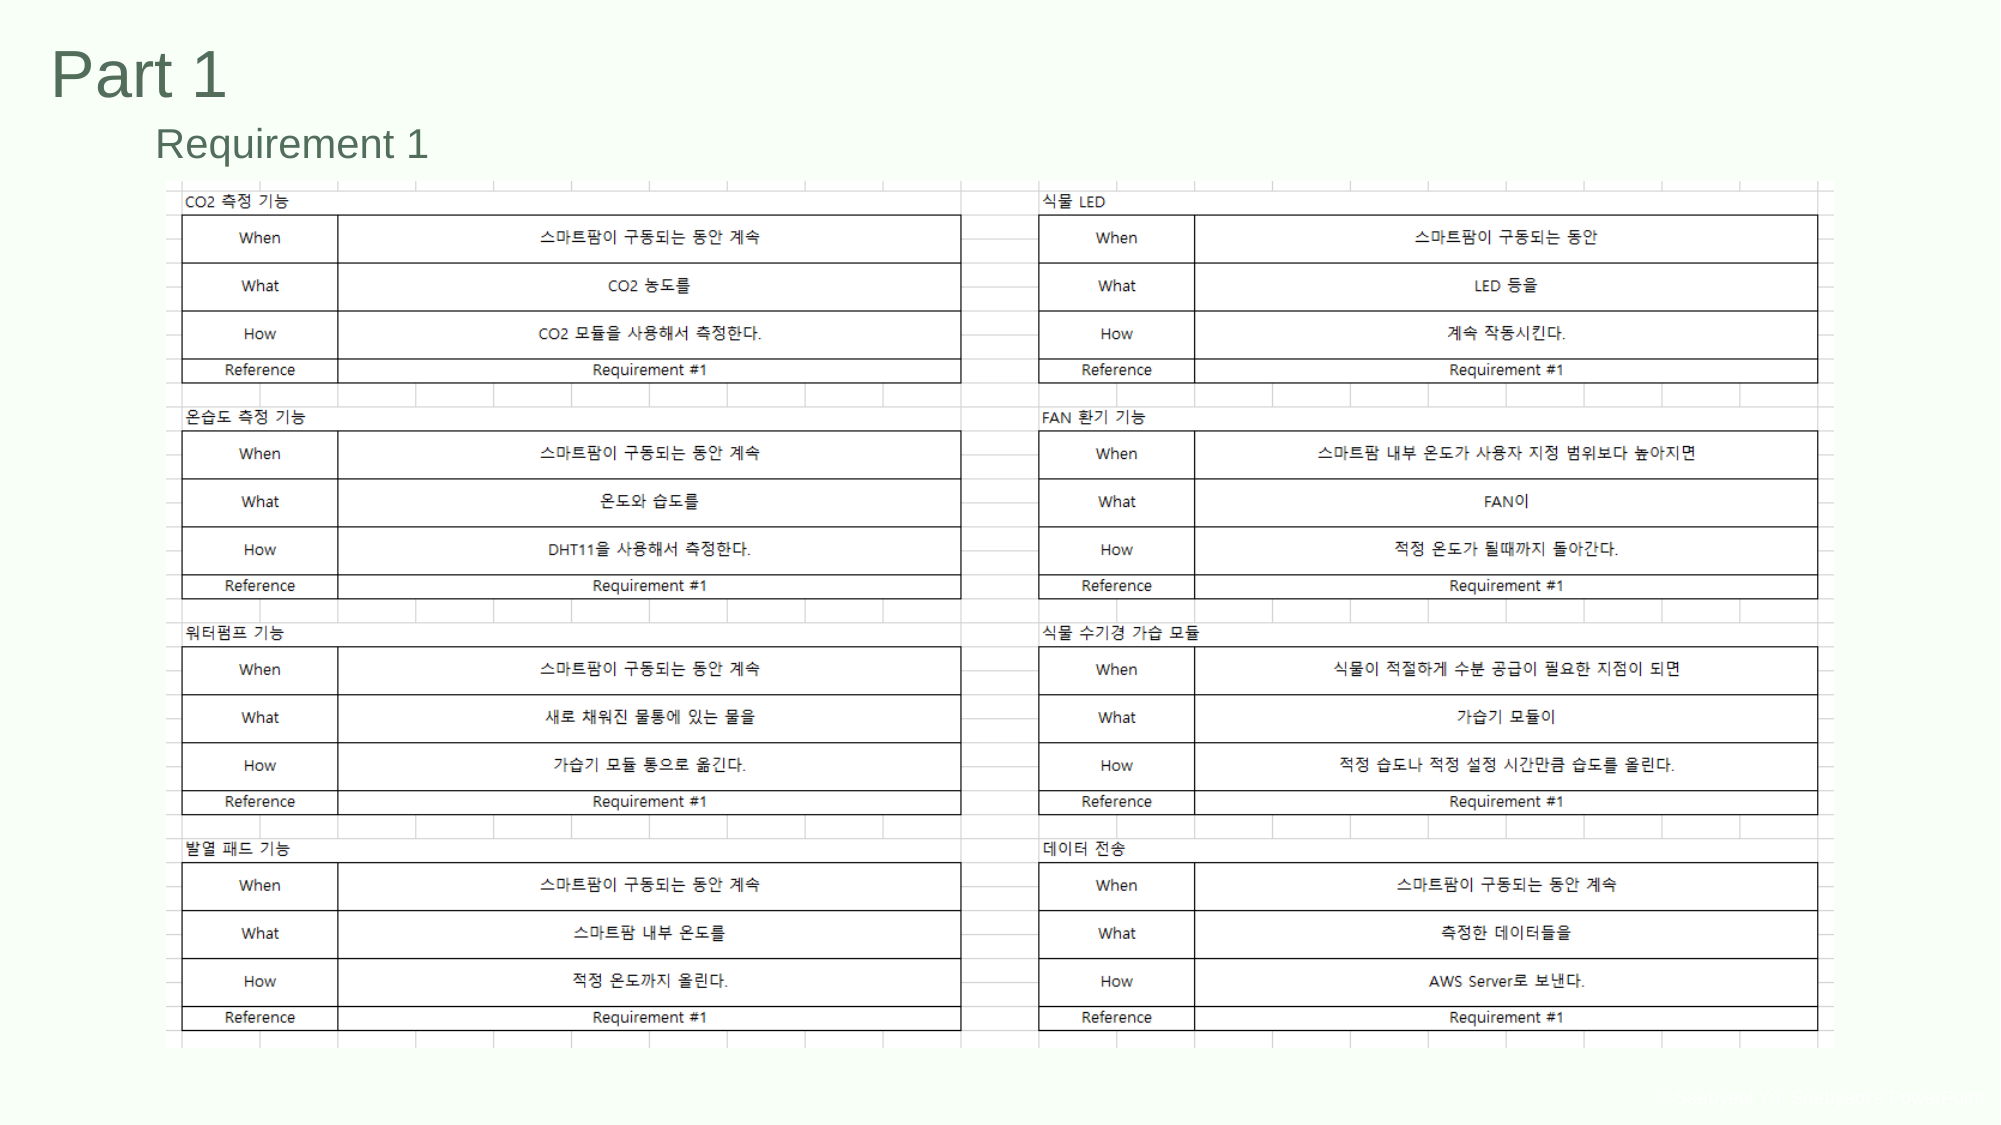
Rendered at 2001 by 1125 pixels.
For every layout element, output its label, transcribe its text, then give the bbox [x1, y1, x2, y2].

text_box Requirement 1 [70, 109, 526, 175]
text_box Part 1 [34, 22, 264, 118]
picture [165, 180, 1835, 1048]
